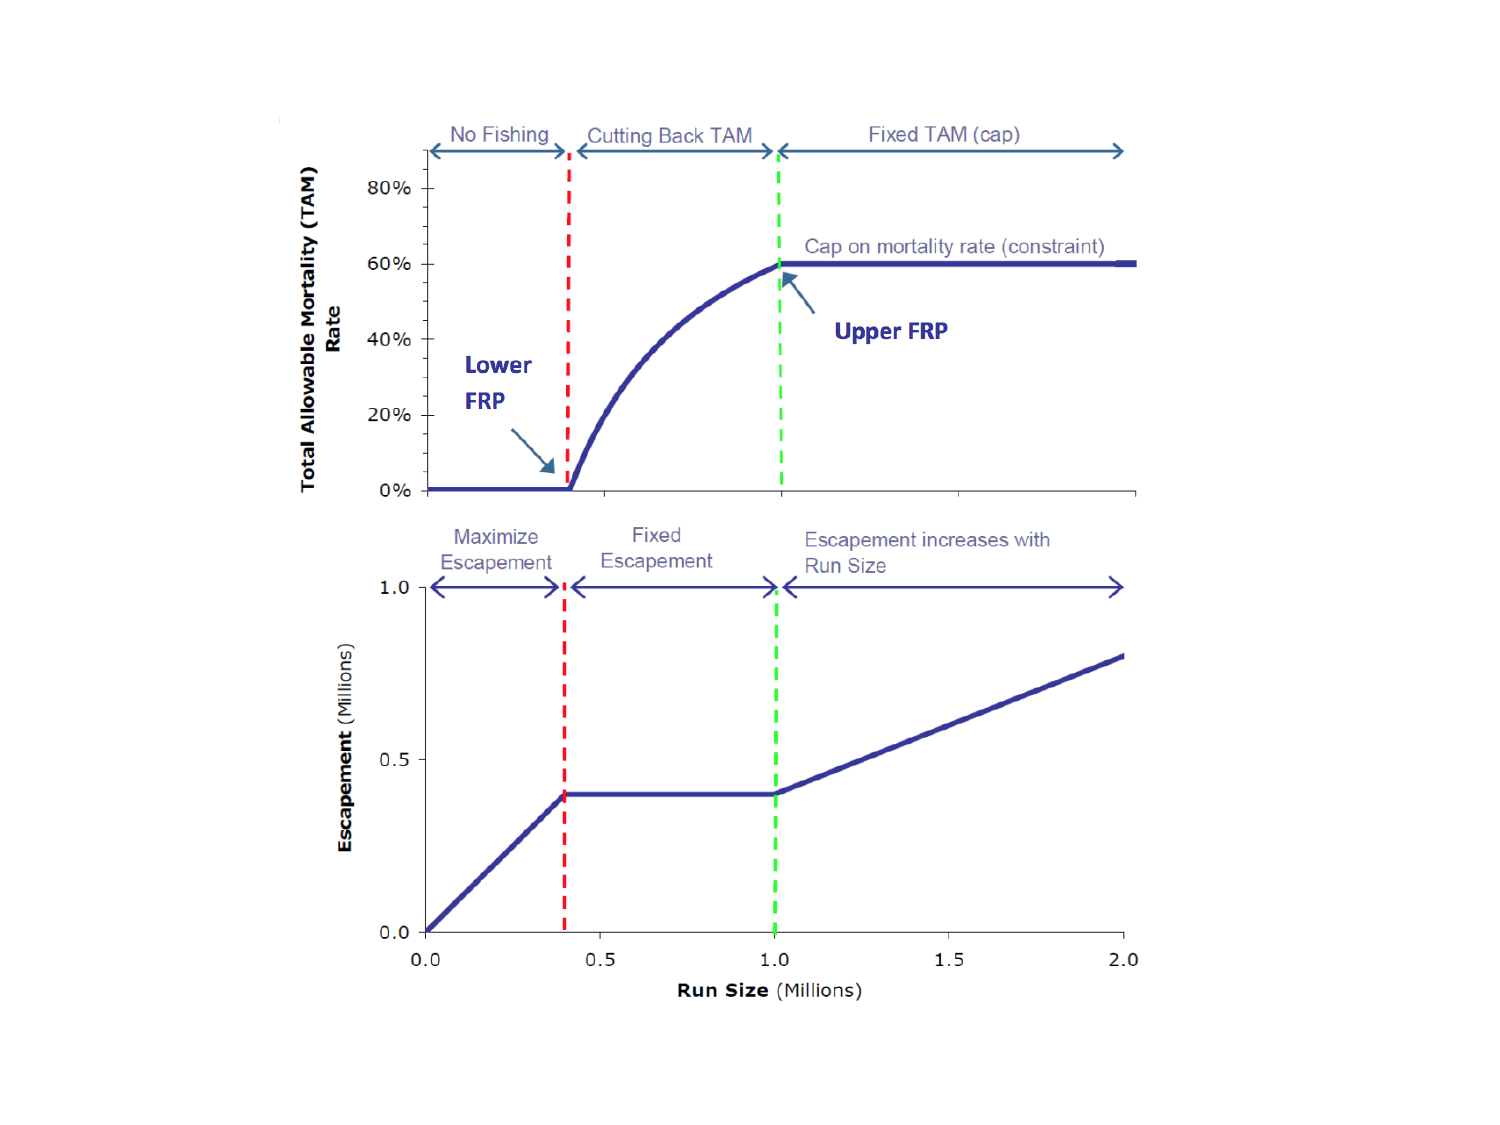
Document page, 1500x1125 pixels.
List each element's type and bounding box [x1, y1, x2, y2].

picture [279, 95, 1221, 1036]
